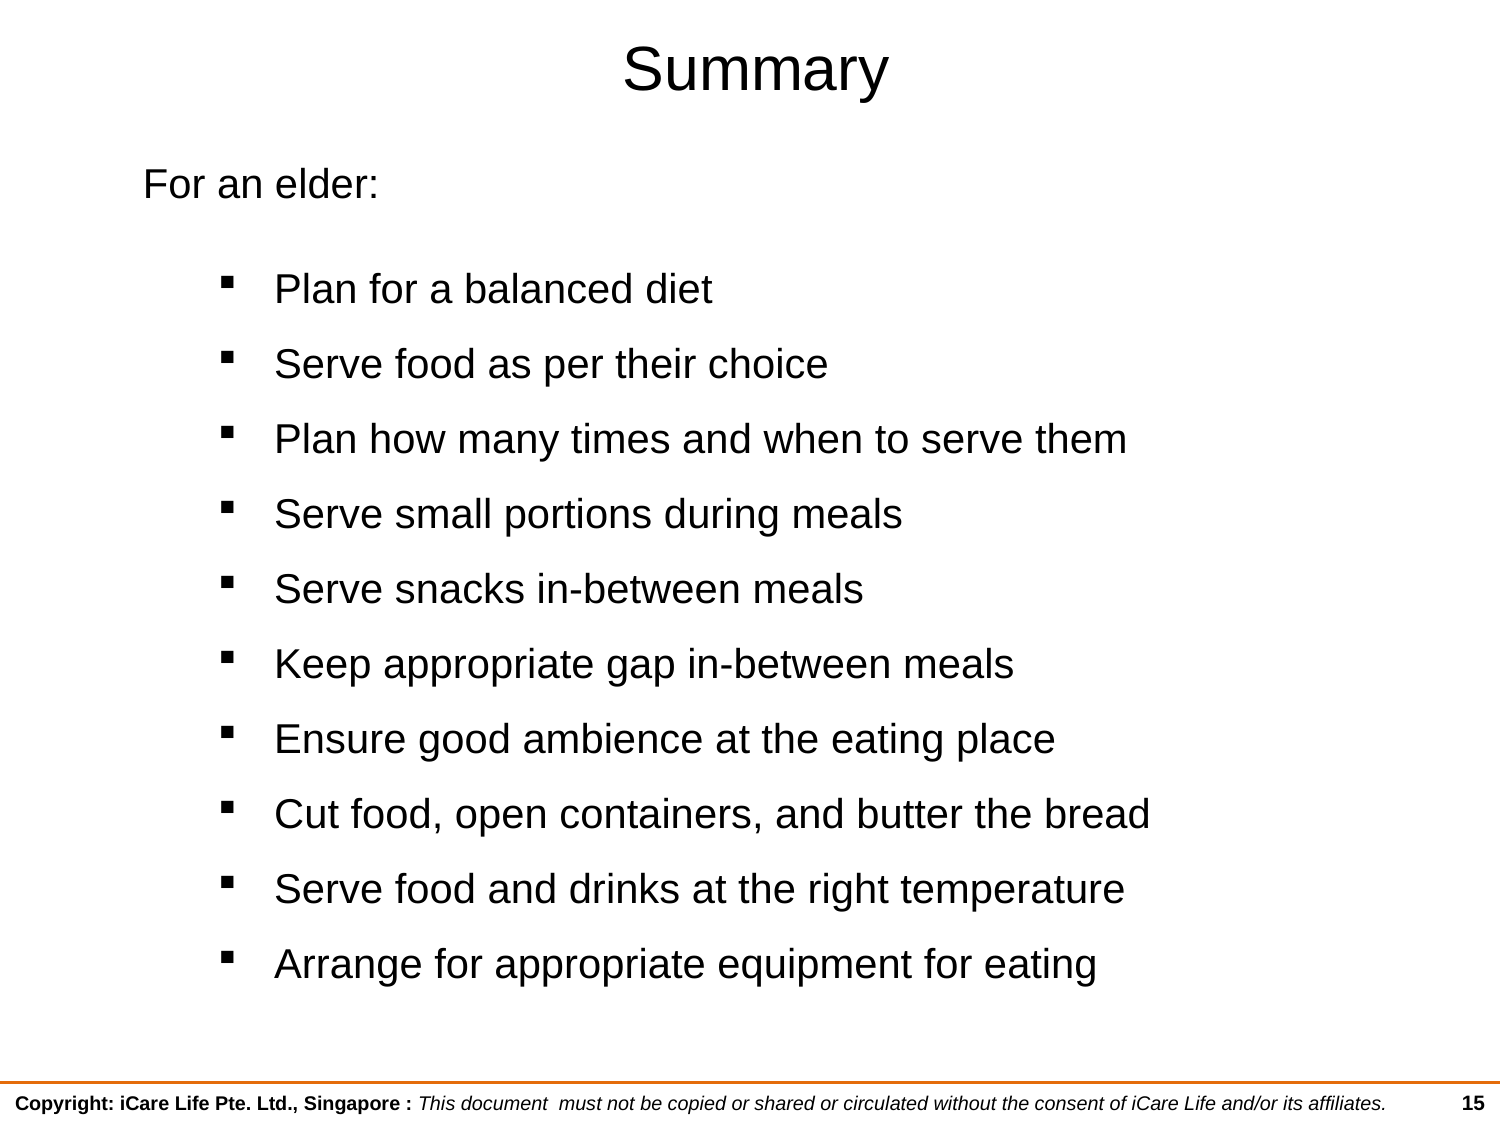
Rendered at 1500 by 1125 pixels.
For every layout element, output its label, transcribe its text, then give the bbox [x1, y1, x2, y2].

title Summary [81, 9, 1432, 122]
text_box 15 [1447, 1082, 1500, 1122]
text_box For an elder: Plan for a balanced diet Serve food as per their choice Plan how many times and when to serve them Serve small portions during meals Serve snacks in-between meals Keep appropriate gap in-between meals Ensure good ambience at the eating place Cut food, open containers, and butter the bread Serve food and drinks at the right temperature Arrange for appropriate equipment for eating [128, 149, 1447, 995]
